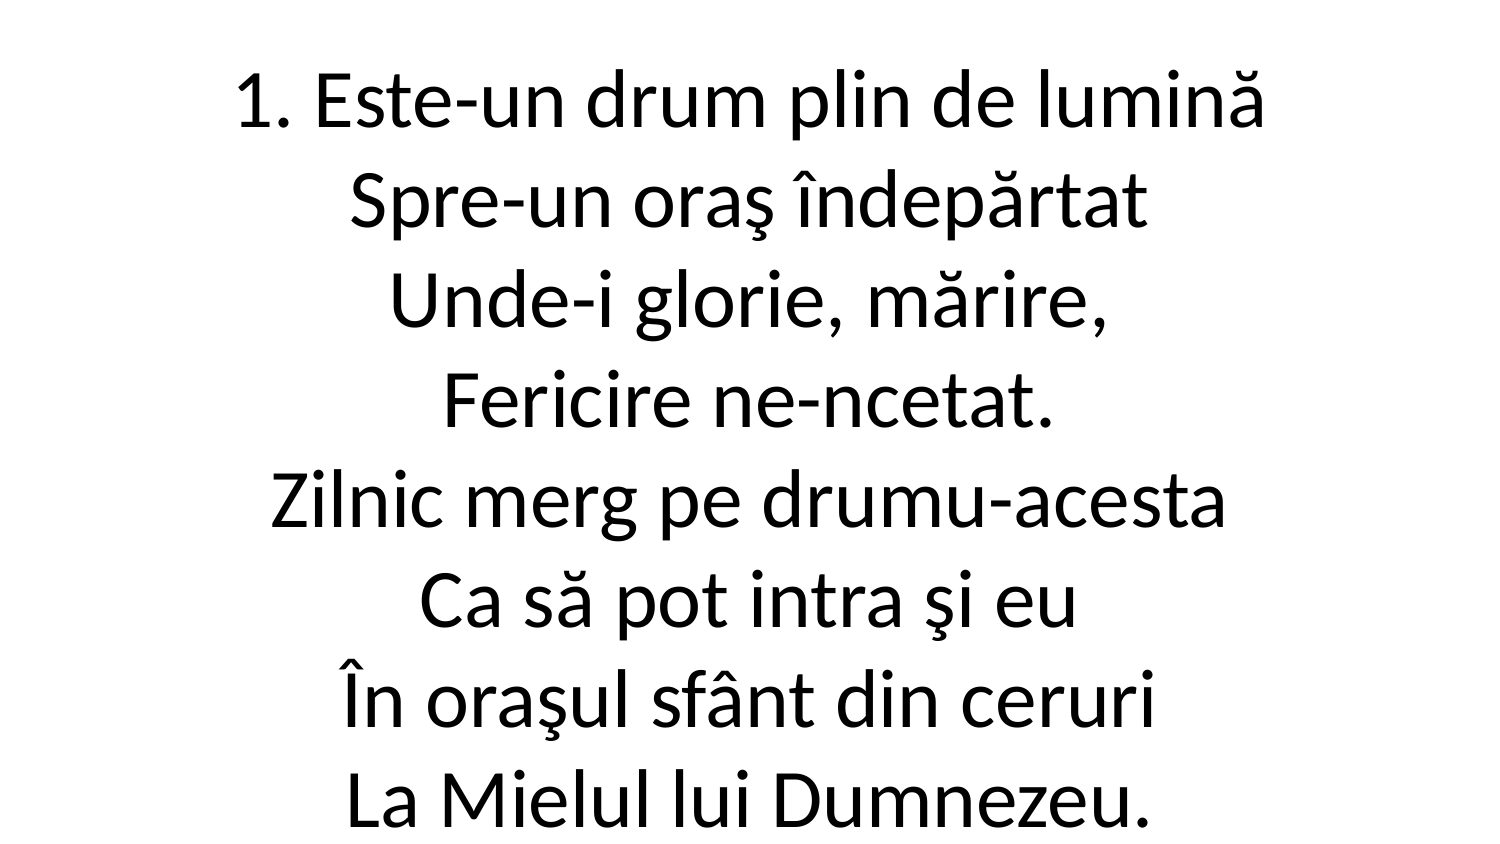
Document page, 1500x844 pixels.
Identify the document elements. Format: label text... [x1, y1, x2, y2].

text_box 1. Este-un drum plin de lumină Spre-un oraş îndepărtat Unde-i glorie, mărire, Fericire ne-ncetat. Zilnic merg pe drumu-acesta Ca să pot intra şi eu În oraşul sfânt din ceruri La Mielul lui Dumnezeu. [216, 0, 1284, 844]
